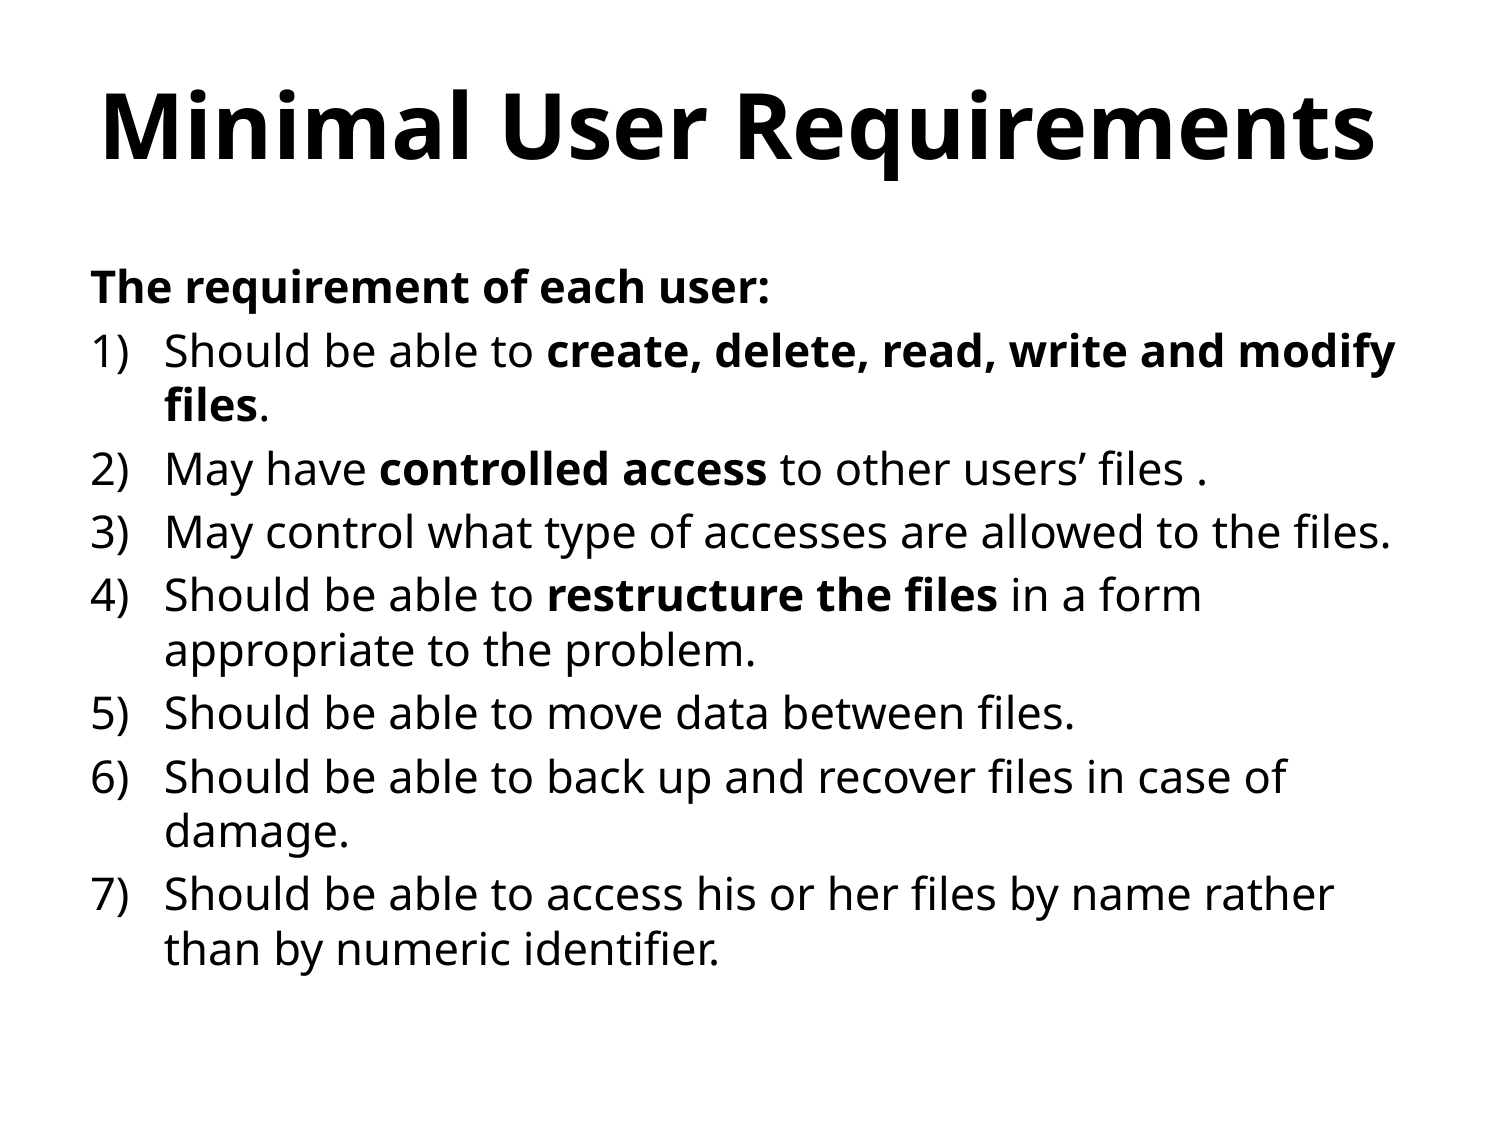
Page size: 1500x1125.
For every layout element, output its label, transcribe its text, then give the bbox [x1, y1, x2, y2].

list The requirement of each user: Should be able to create, delete, read, write and modify files. May have controlled access to other users’ files . May control what type of accesses are allowed to the files. Should be able to restructure the files in a form appropriate to the problem. Should be able to move data between files. Should be able to back up and recover files in case of damage. Should be able to access his or her files by name rather than by numeric identifier. [75, 187, 1425, 1005]
title Minimal User Requirements [75, 45, 1425, 187]
